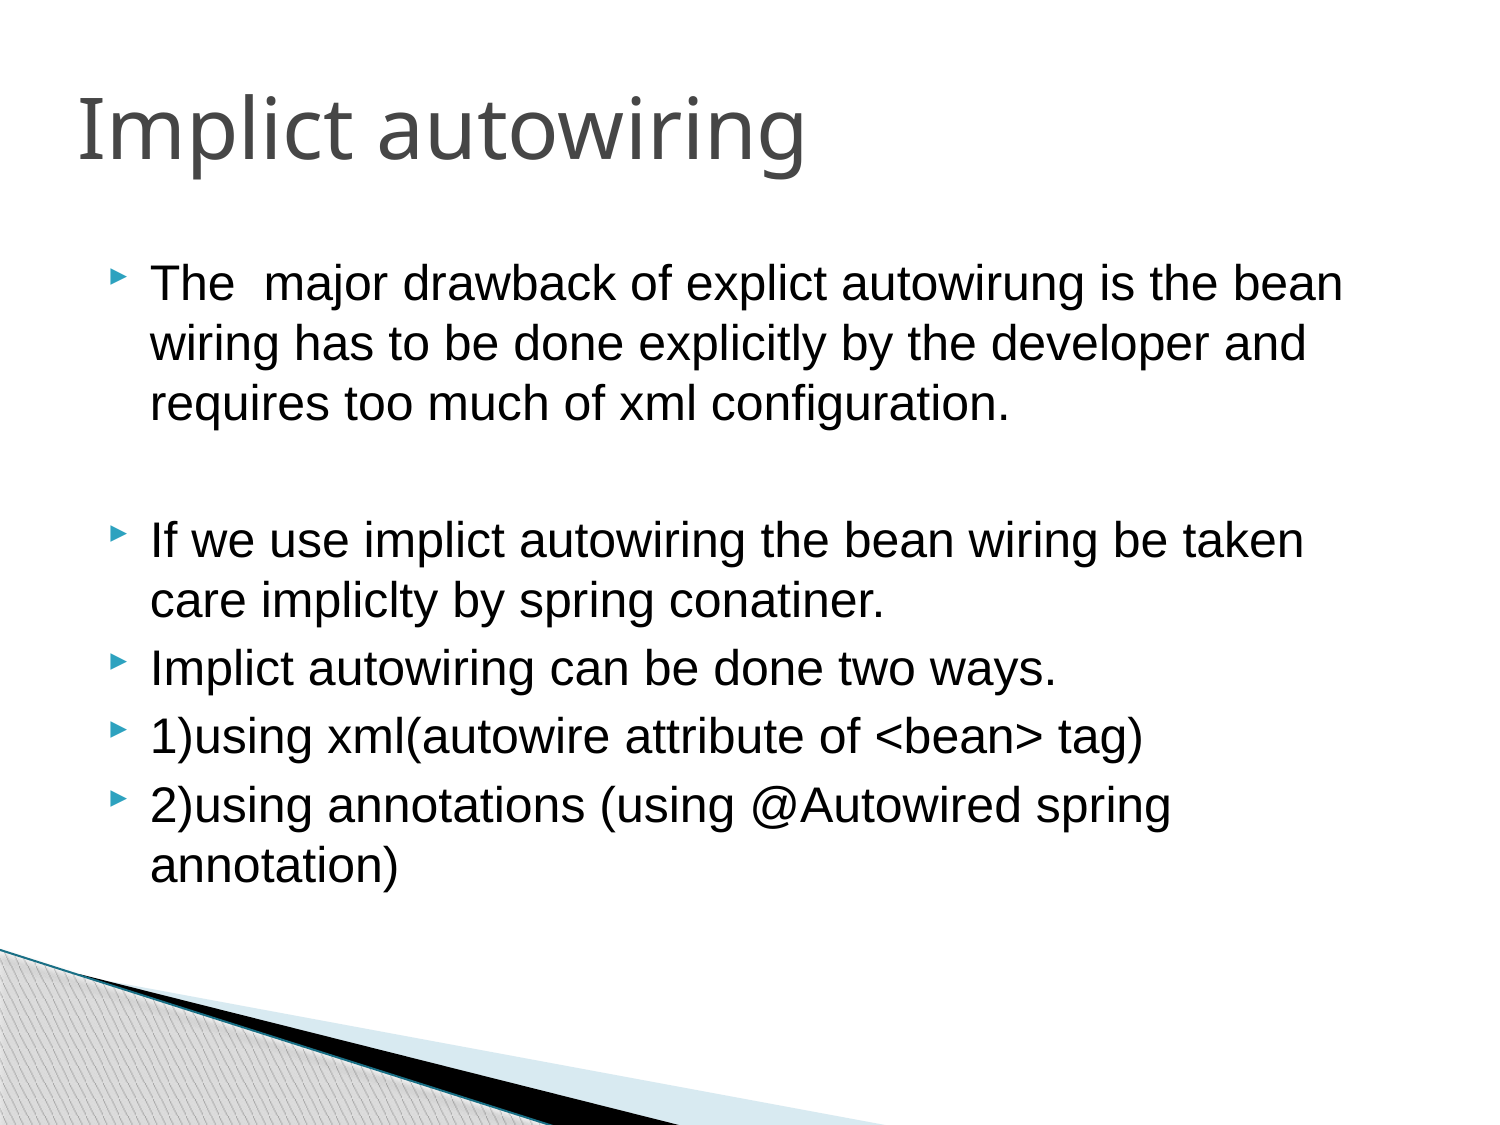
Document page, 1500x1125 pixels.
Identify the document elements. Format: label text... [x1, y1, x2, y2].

list The major drawback of explict autowirung is the bean wiring has to be done explicitly by the developer and requires too much of xml configuration. If we use implict autowiring the bean wiring be taken care impliclty by spring conatiner. Implict autowiring can be done two ways. 1)using xml(autowire attribute of <bean> tag) 2)using annotations (using @Autowired spring annotation) [75, 243, 1425, 986]
title Implict autowiring [62, 50, 1413, 200]
